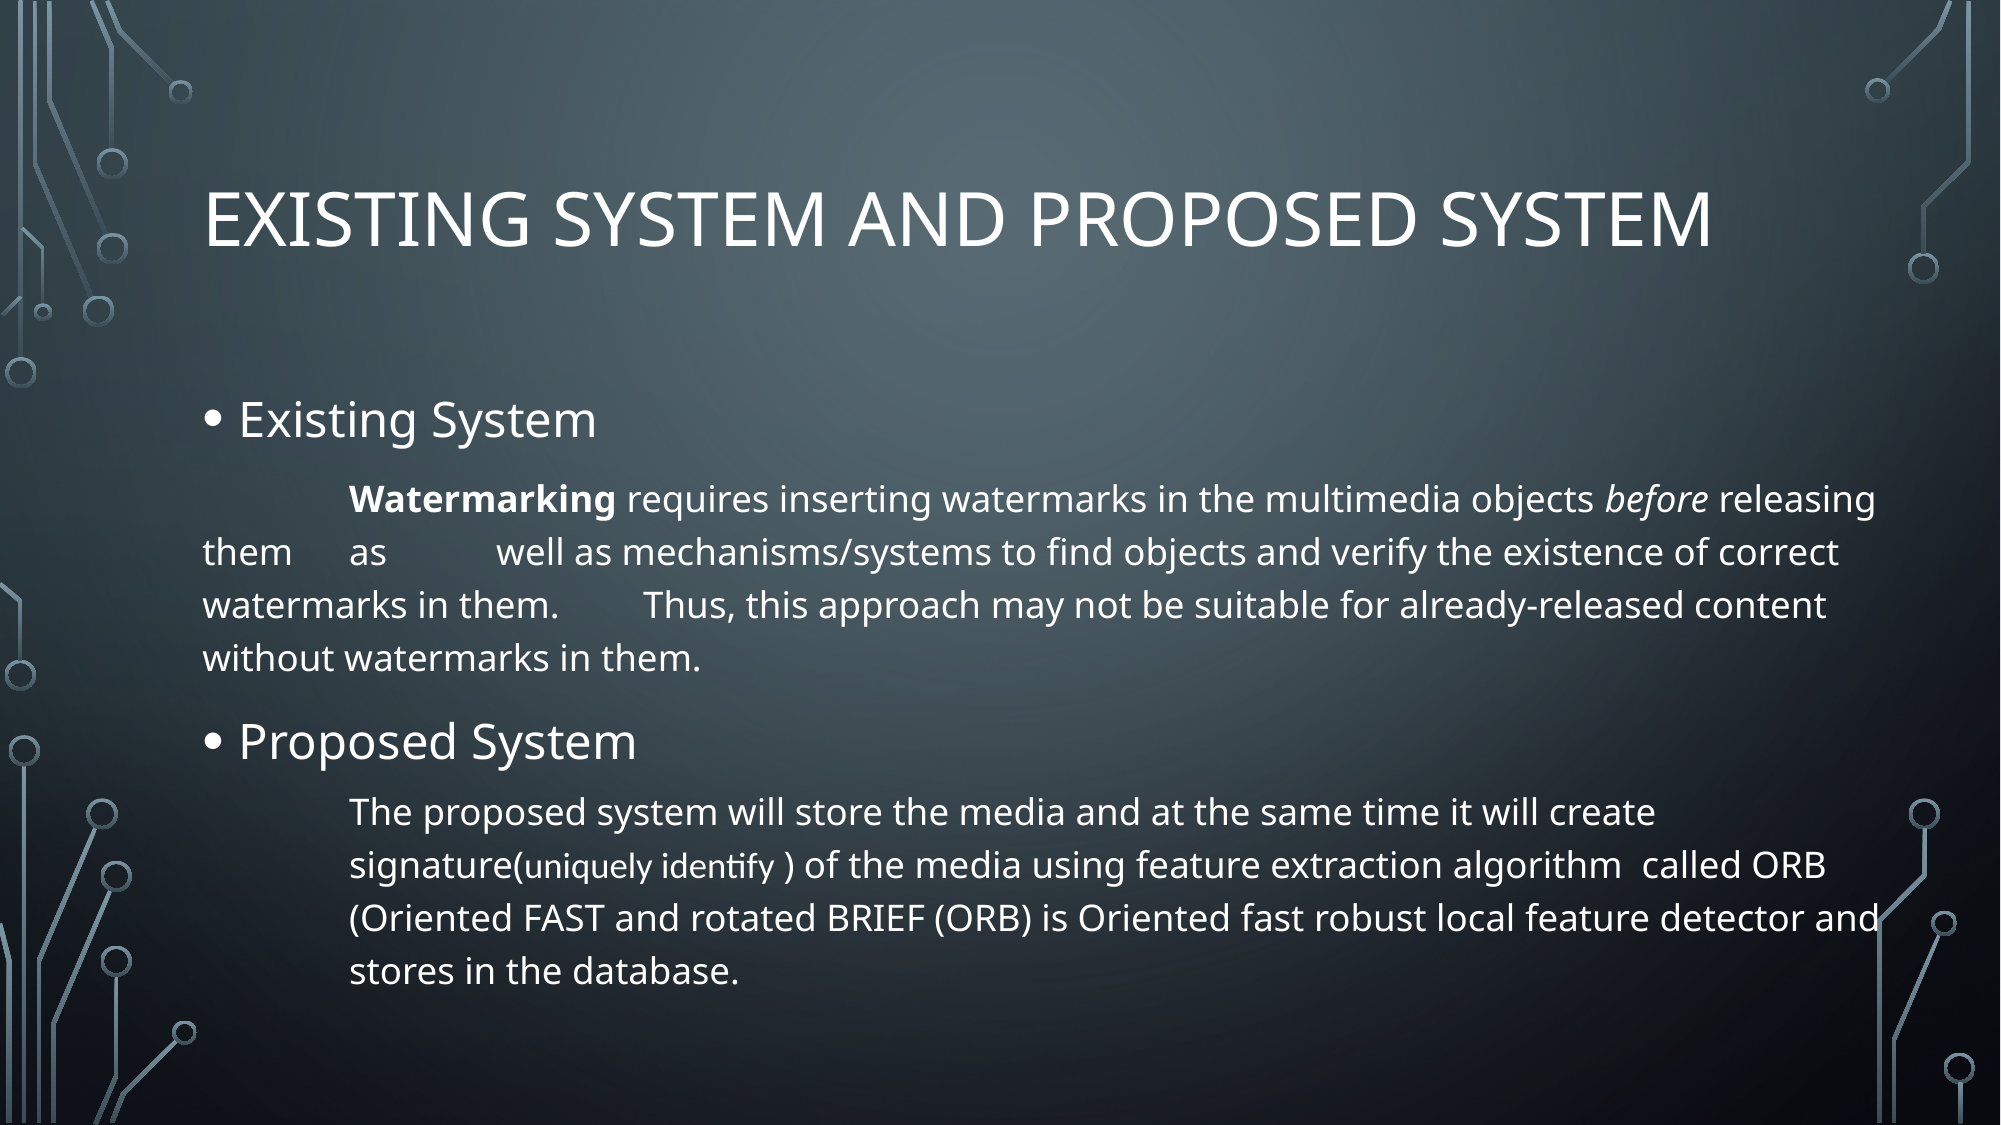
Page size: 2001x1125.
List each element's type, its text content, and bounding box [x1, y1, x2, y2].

title Existing System and Proposed System [187, 101, 1813, 344]
list Existing System Watermarking requires inserting watermarks in the multimedia objects before releasing them as well as mechanisms/systems to find objects and verify the existence of correct watermarks in them. Thus, this approach may not be suitable for already-released content without watermarks in them. Proposed System The proposed system will store the media and at the same time it will create signature(uniquely identify ) of the media using feature extraction algorithm called ORB (Oriented FAST and rotated BRIEF (ORB) is Oriented fast robust local feature detector and stores in the database. [187, 369, 1943, 1005]
